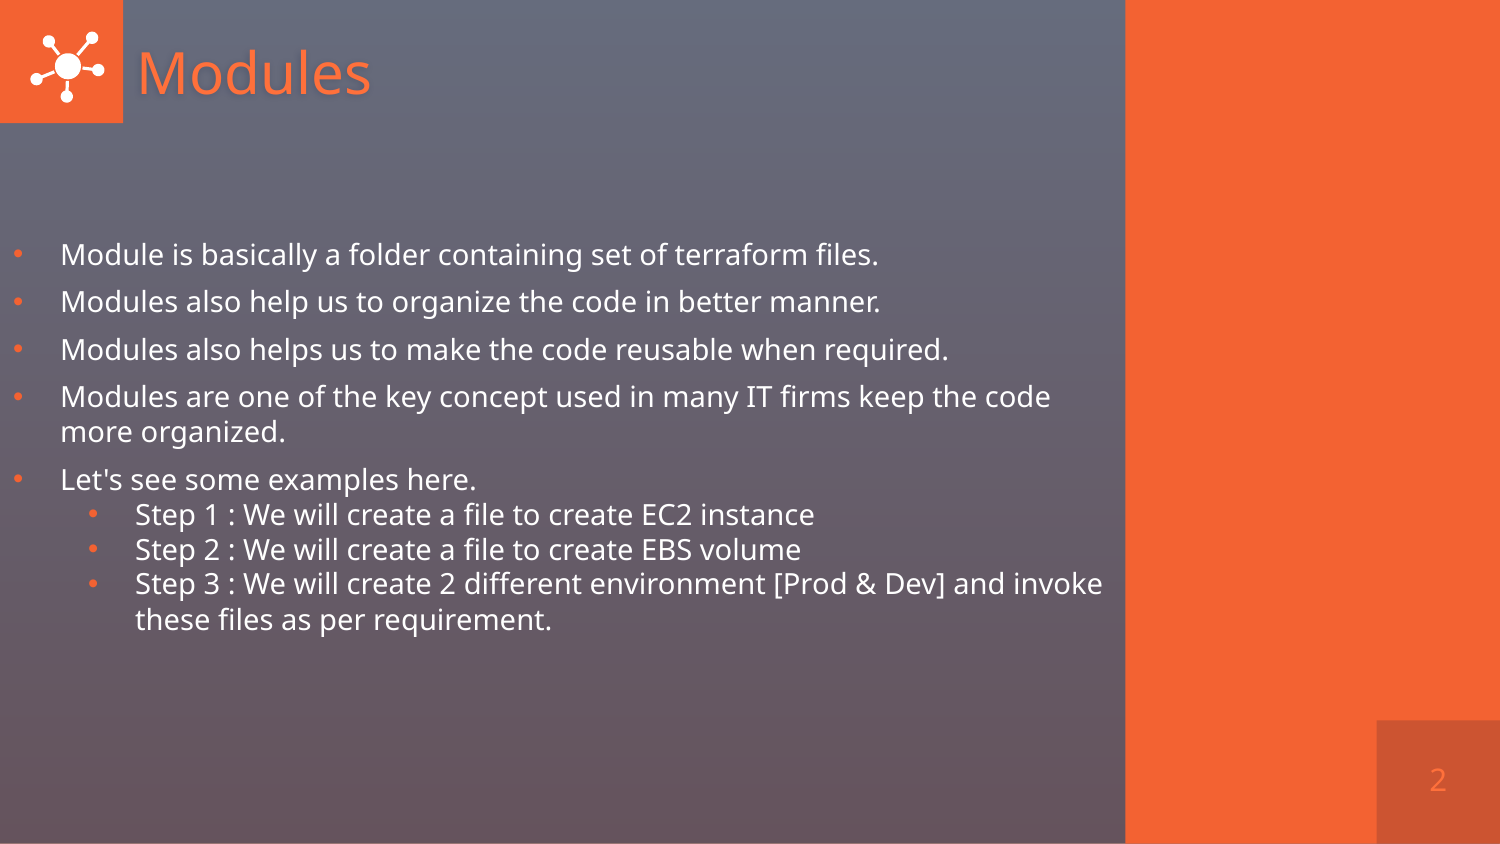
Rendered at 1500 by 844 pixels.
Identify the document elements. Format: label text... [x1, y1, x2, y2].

list Module is basically a folder containing set of terraform files. Modules also help us to organize the code in better manner. Modules also helps us to make the code reusable when required. Modules are one of the key concept used in many IT firms keep the code more organized. Let's see some examples here. Step 1 : We will create a file to create EC2 instance Step 2 : We will create a file to create EBS volume Step 3 : We will create 2 different environment [Prod & Dev] and invoke these files as per requirement. [13, 141, 1106, 819]
title Modules [136, 25, 1106, 108]
slide_number 2 [1376, 720, 1500, 844]
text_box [30, 31, 105, 103]
